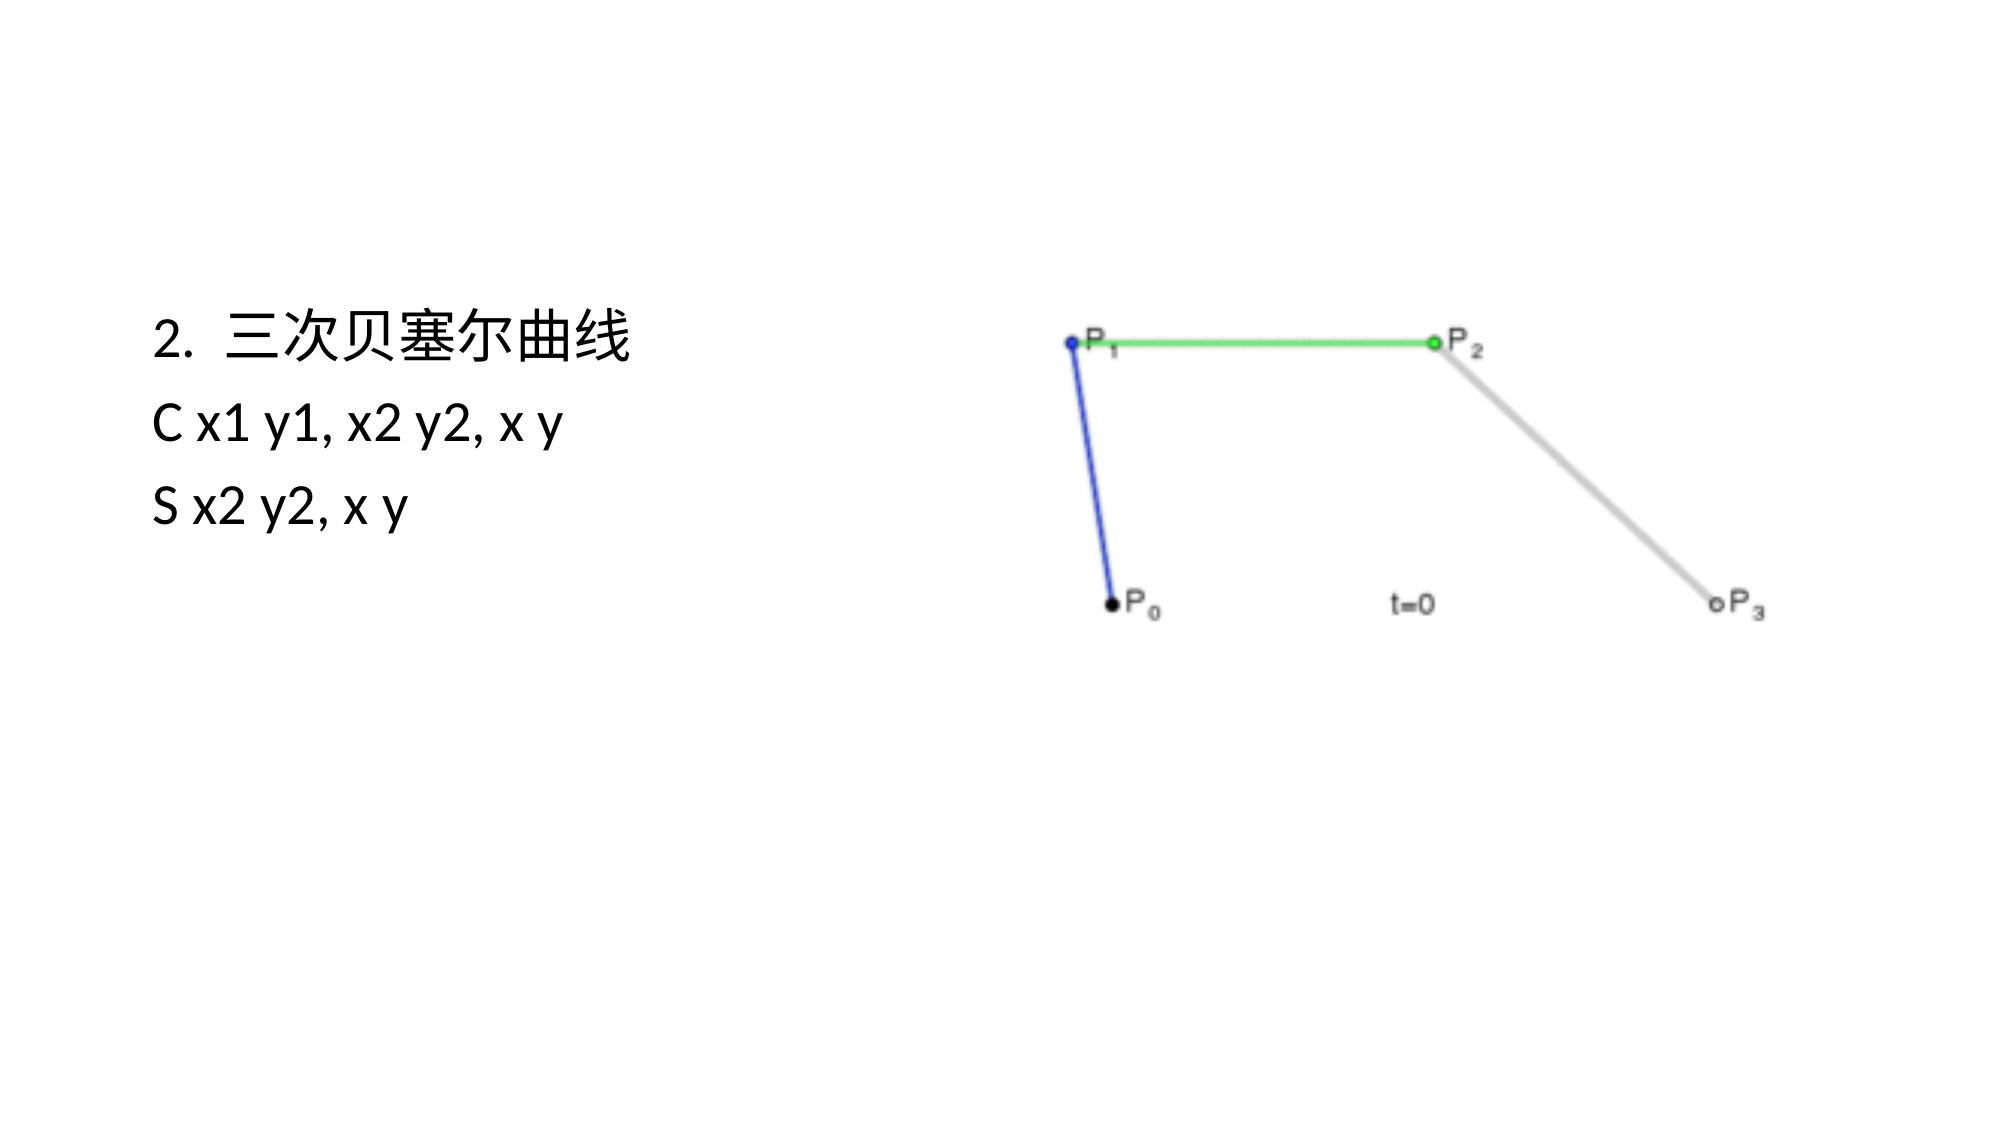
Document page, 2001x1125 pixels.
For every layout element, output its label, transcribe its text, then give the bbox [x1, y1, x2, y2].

picture [1052, 323, 1777, 625]
list 2. 三次贝塞尔曲线 C x1 y1, x2 y2, x y S x2 y2, x y [137, 299, 858, 1014]
